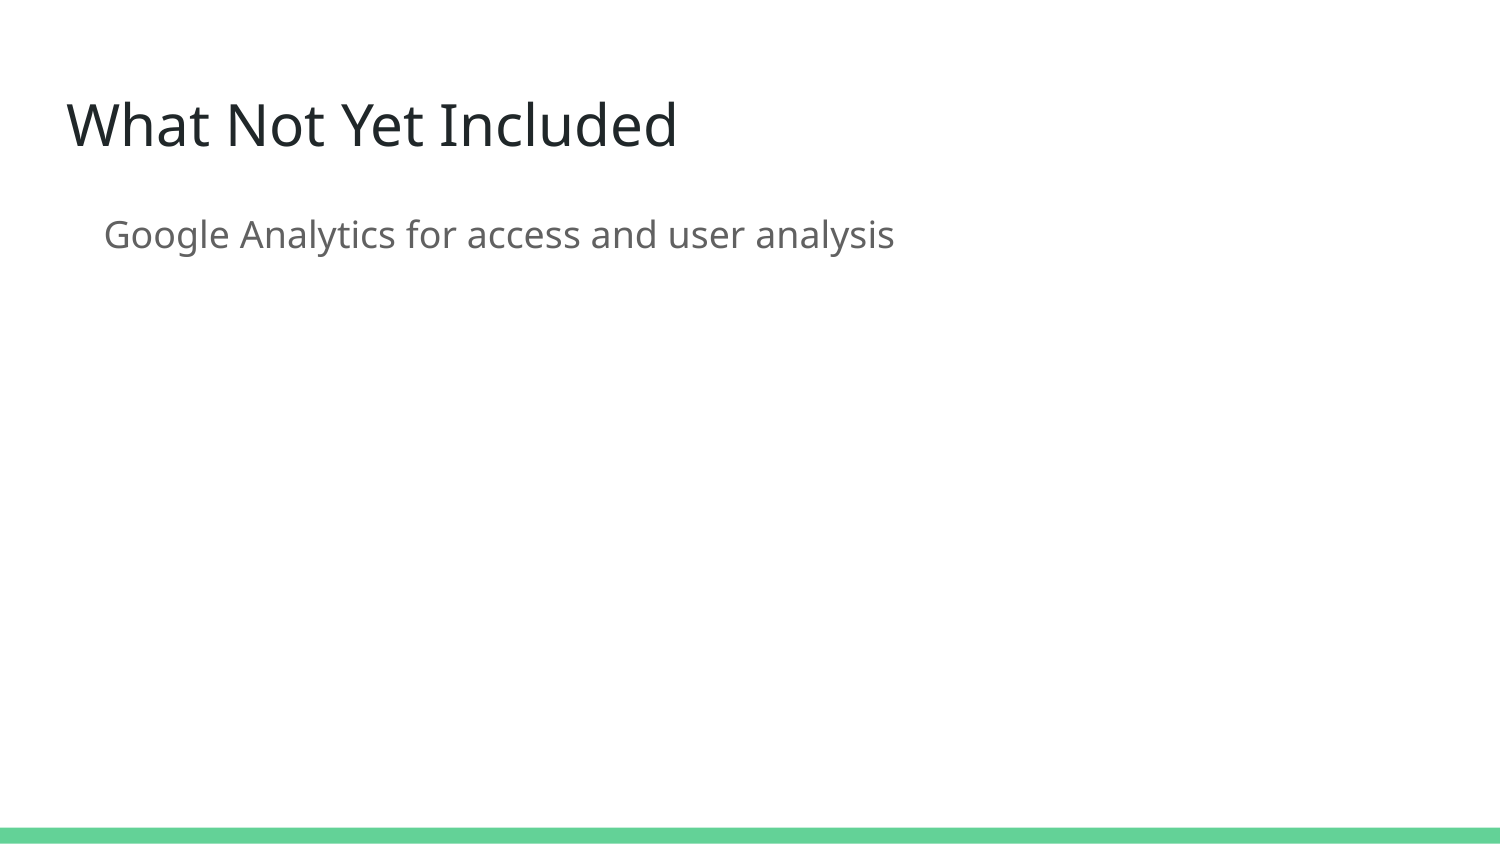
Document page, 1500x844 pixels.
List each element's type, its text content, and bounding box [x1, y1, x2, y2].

title What Not Yet Included [51, 72, 1449, 167]
list Google Analytics for access and user analysis [51, 189, 1449, 750]
